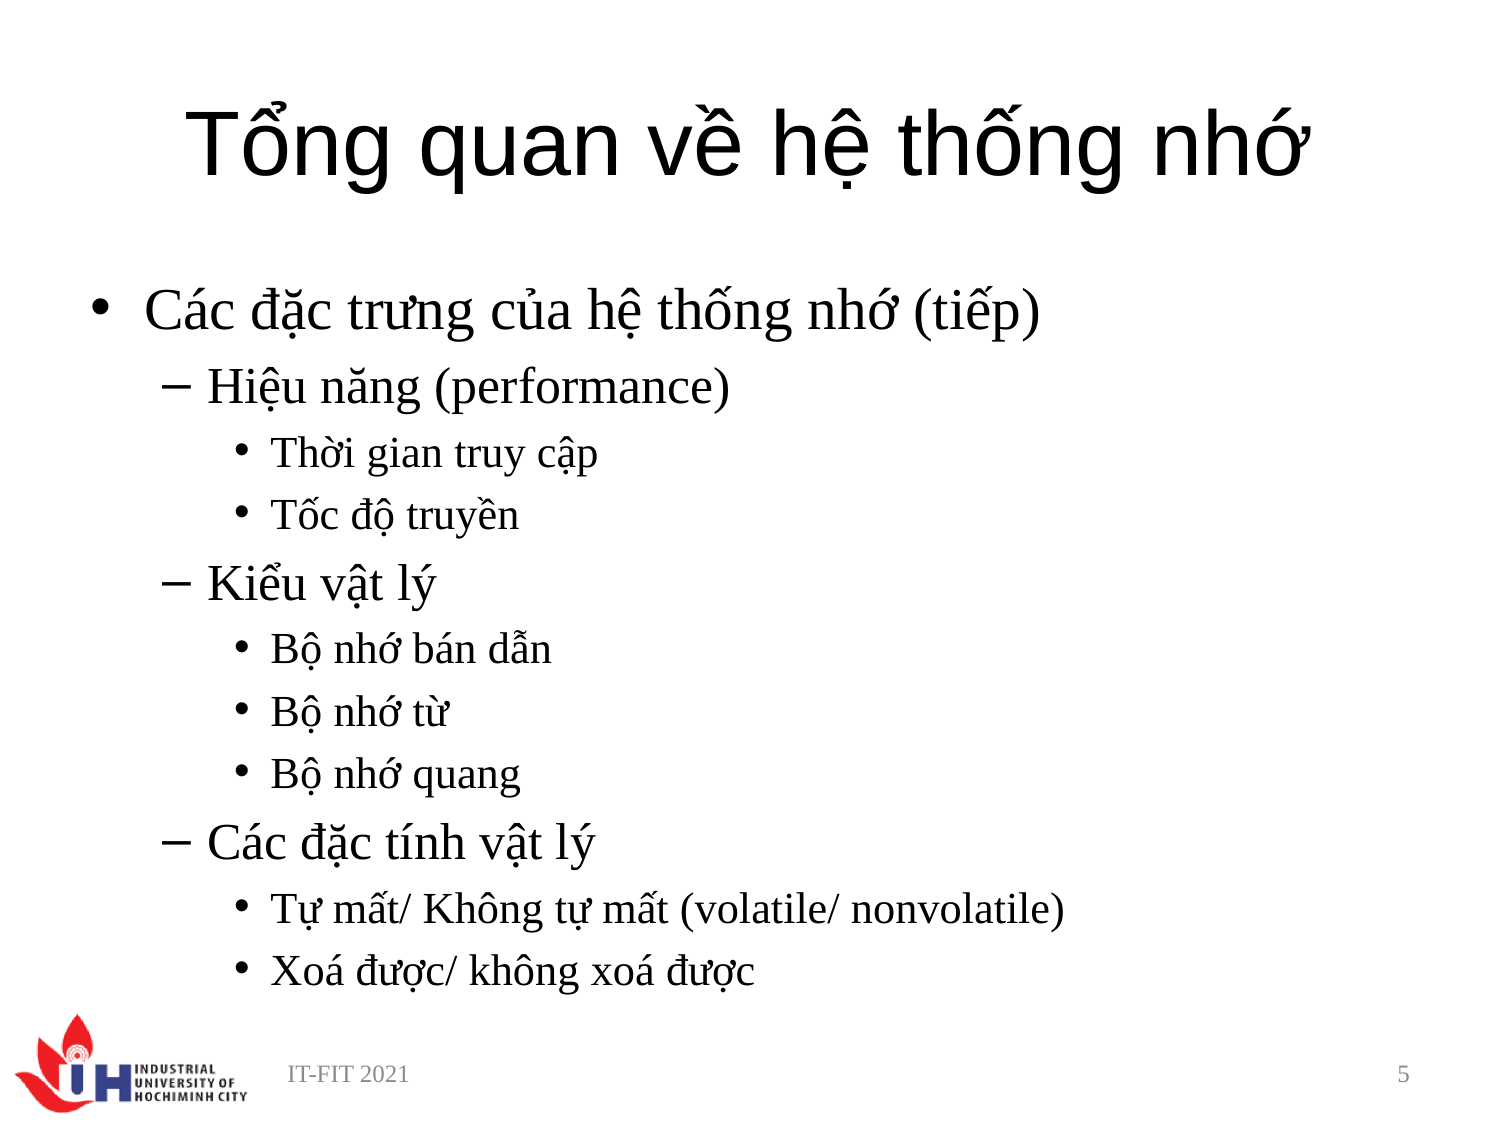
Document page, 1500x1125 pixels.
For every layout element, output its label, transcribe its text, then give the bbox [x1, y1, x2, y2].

list Các đặc trưng của hệ thống nhớ (tiếp) Hiệu năng (performance) Thời gian truy cập Tốc độ truyền Kiểu vật lý Bộ nhớ bán dẫn Bộ nhớ từ Bộ nhớ quang Các đặc tính vật lý Tự mất/ Không tự mất (volatile/ nonvolatile) Xoá được/ không xoá được [75, 262, 1425, 1005]
slide_number IT-FIT 2021 [75, 1042, 425, 1103]
picture [11, 1012, 250, 1115]
title Tổng quan về hệ thống nhớ [75, 45, 1425, 233]
slide_number 5 [1074, 1042, 1425, 1103]
